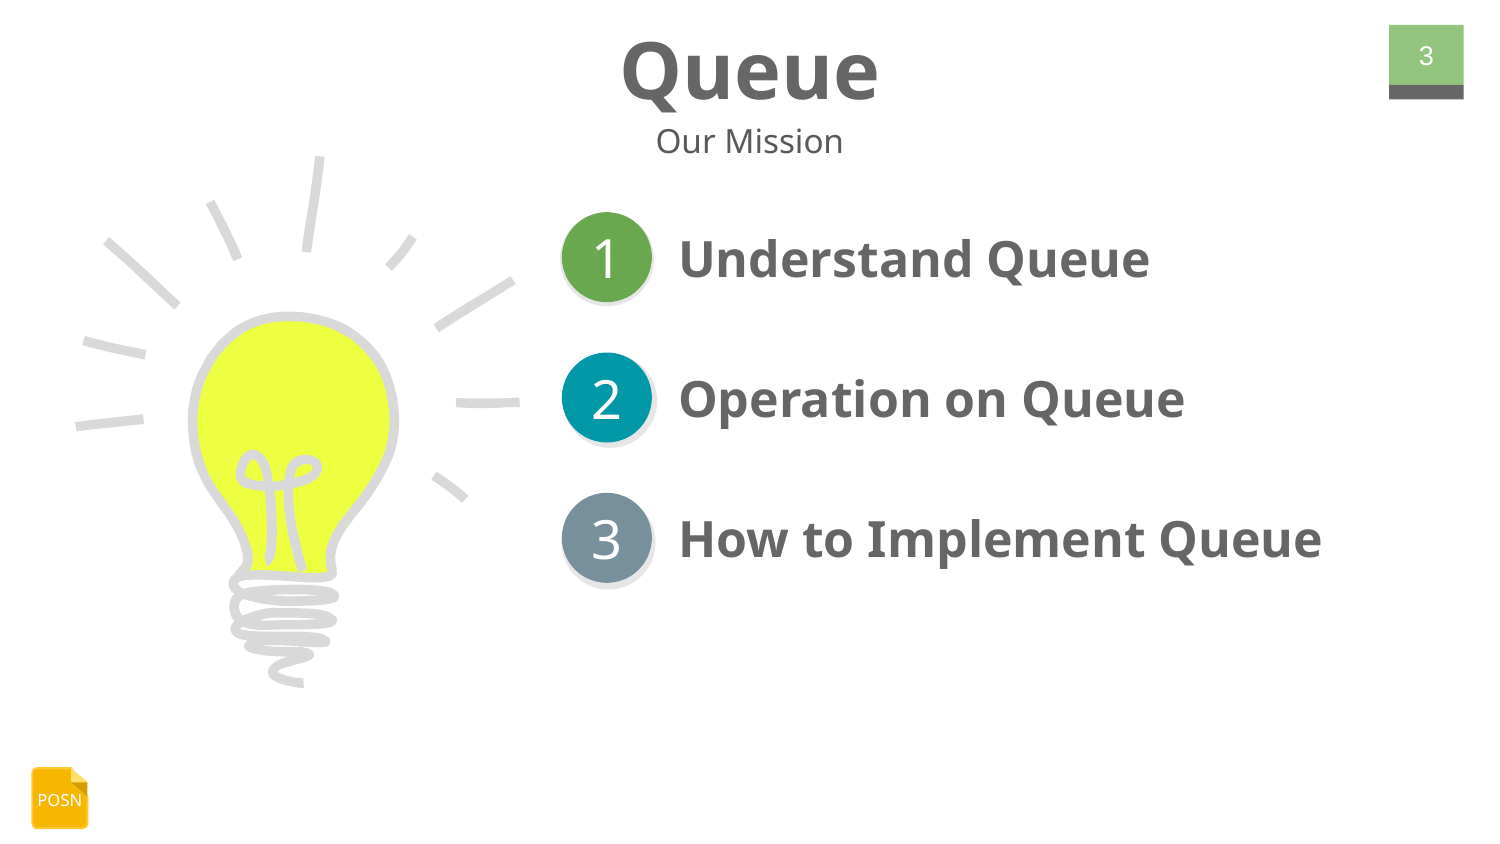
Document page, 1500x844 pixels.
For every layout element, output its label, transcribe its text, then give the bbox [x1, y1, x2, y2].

text_box [385, 234, 417, 272]
text_box [205, 199, 243, 262]
text_box [561, 492, 652, 583]
text_box [301, 155, 325, 253]
text_box [559, 223, 654, 307]
text_box [103, 237, 181, 310]
text_box 2 [574, 369, 639, 426]
text_box Understand Queue [663, 212, 1459, 303]
subtitle Our Mission [369, 99, 1131, 156]
text_box [82, 335, 147, 360]
text_box [198, 322, 389, 572]
text_box [228, 566, 339, 688]
text_box [561, 212, 652, 303]
text_box 1 [574, 229, 639, 286]
title Queue [51, 5, 1449, 100]
text_box [433, 276, 516, 333]
text_box 3 [574, 509, 639, 566]
text_box [235, 449, 323, 573]
text_box [567, 358, 658, 448]
text_box [561, 352, 652, 443]
text_box [75, 414, 145, 432]
text_box [455, 397, 520, 409]
text_box How to Implement Queue [663, 492, 1459, 583]
text_box [187, 311, 400, 573]
text_box Operation on Queue [663, 352, 1459, 443]
text_box [431, 471, 469, 503]
text_box [561, 514, 656, 590]
slide_number ‹#› [1381, 22, 1472, 88]
